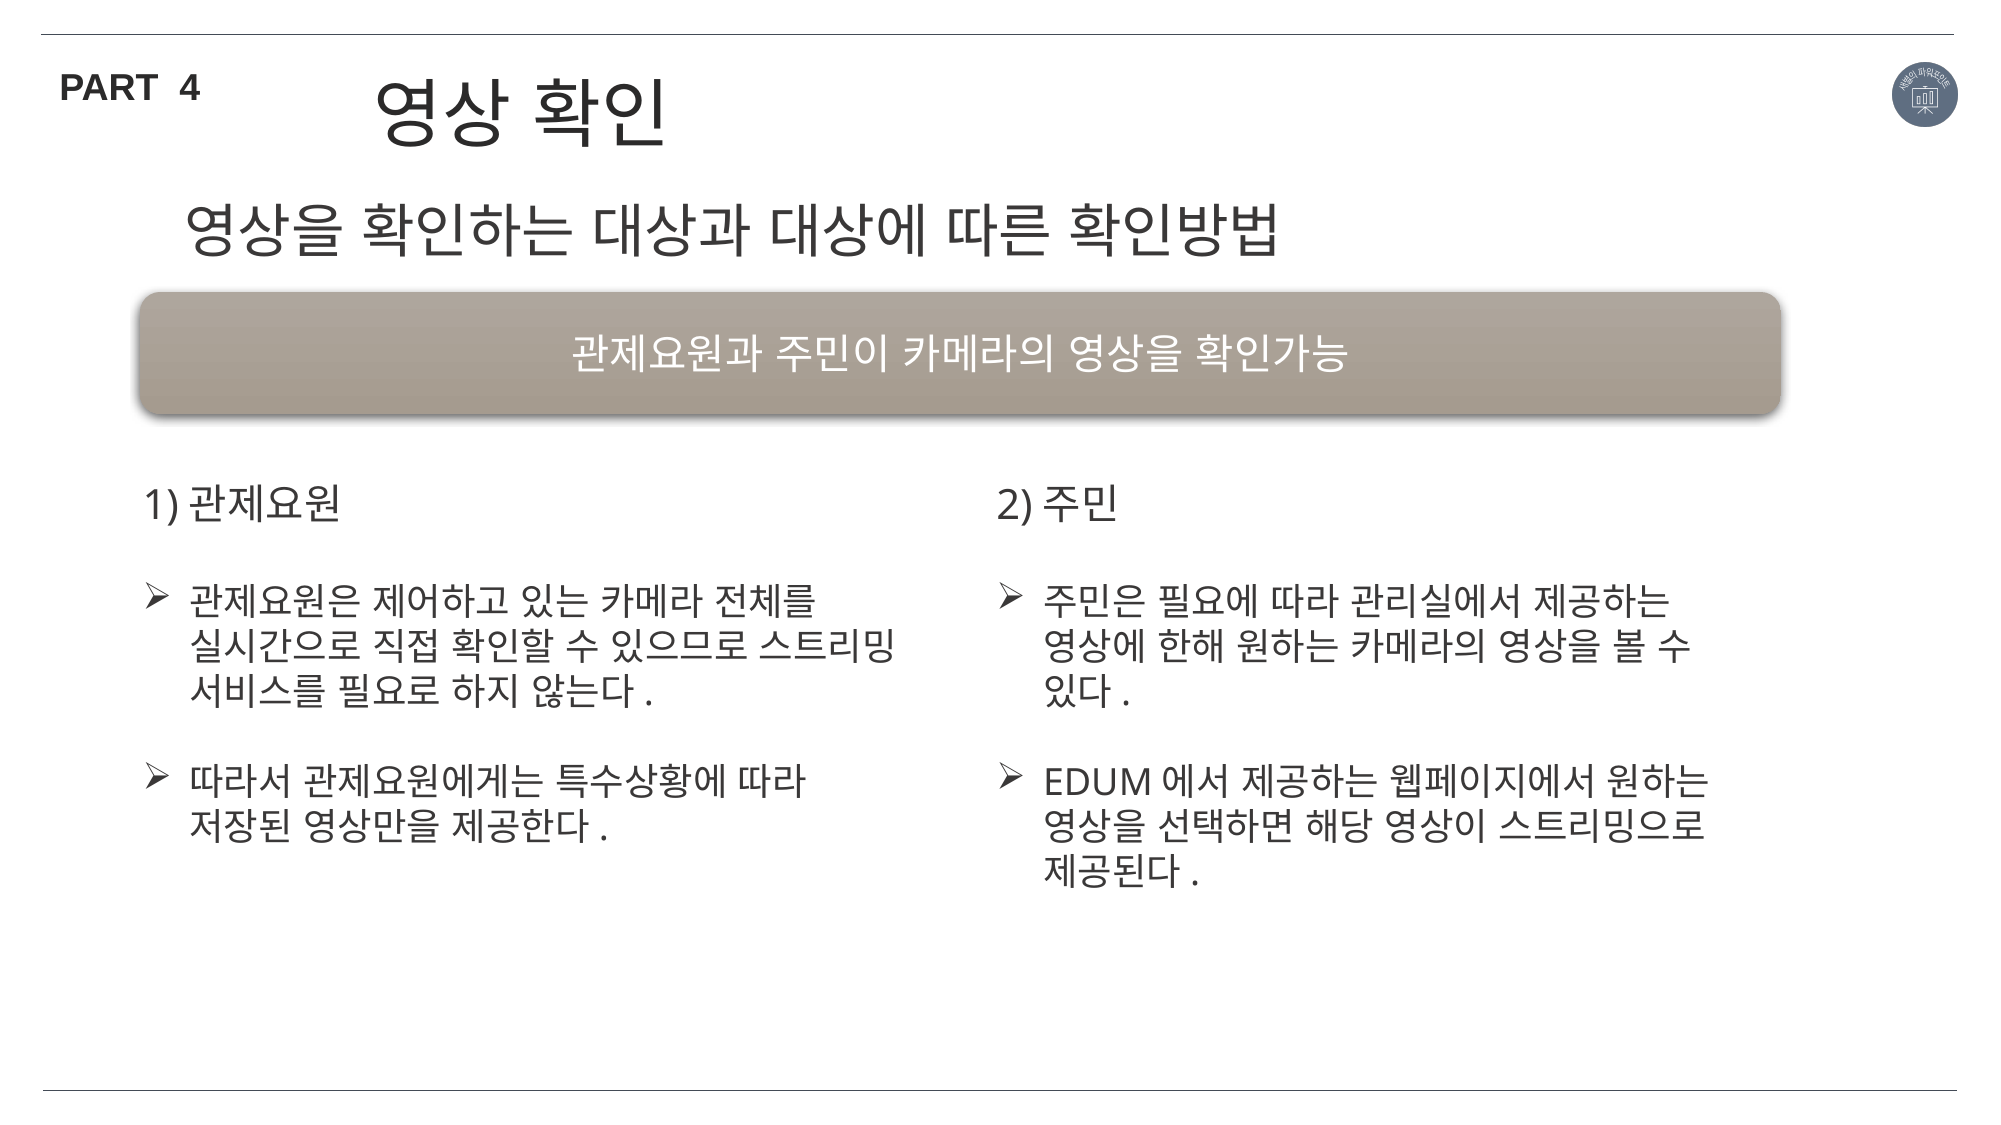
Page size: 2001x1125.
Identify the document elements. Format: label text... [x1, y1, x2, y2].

text_box 영상 확인 [358, 59, 1332, 165]
picture [1892, 62, 1958, 127]
text_box 관제요원과 주민이 카메라의 영상을 확인가능 [139, 291, 1782, 414]
text_box 영상을 확인하는 대상과 대상에 따른 확인방법 [169, 186, 1425, 272]
text_box PART 4 [44, 55, 235, 116]
text_box 2)주민 주민은 필요에 따라 관리실에서 제공하는 영상에 한해 원하는 카메라의 영상을 볼 수 있다. EDUM에서 제공하는 웹페이지에서 원하는 영상을 선택하면 해당 영상이 스트리밍으로 제공된다. [981, 470, 1781, 901]
text_box 1)관제요원 관제요원은 제어하고 있는 카메라 전체를 실시간으로 직접 확인할 수 있으므로 스트리밍 서비스를 필요로 하지 않는다. 따라서 관제요원에게는 특수상황에 따라 저장된 영상만을 제공한다. [127, 470, 928, 901]
